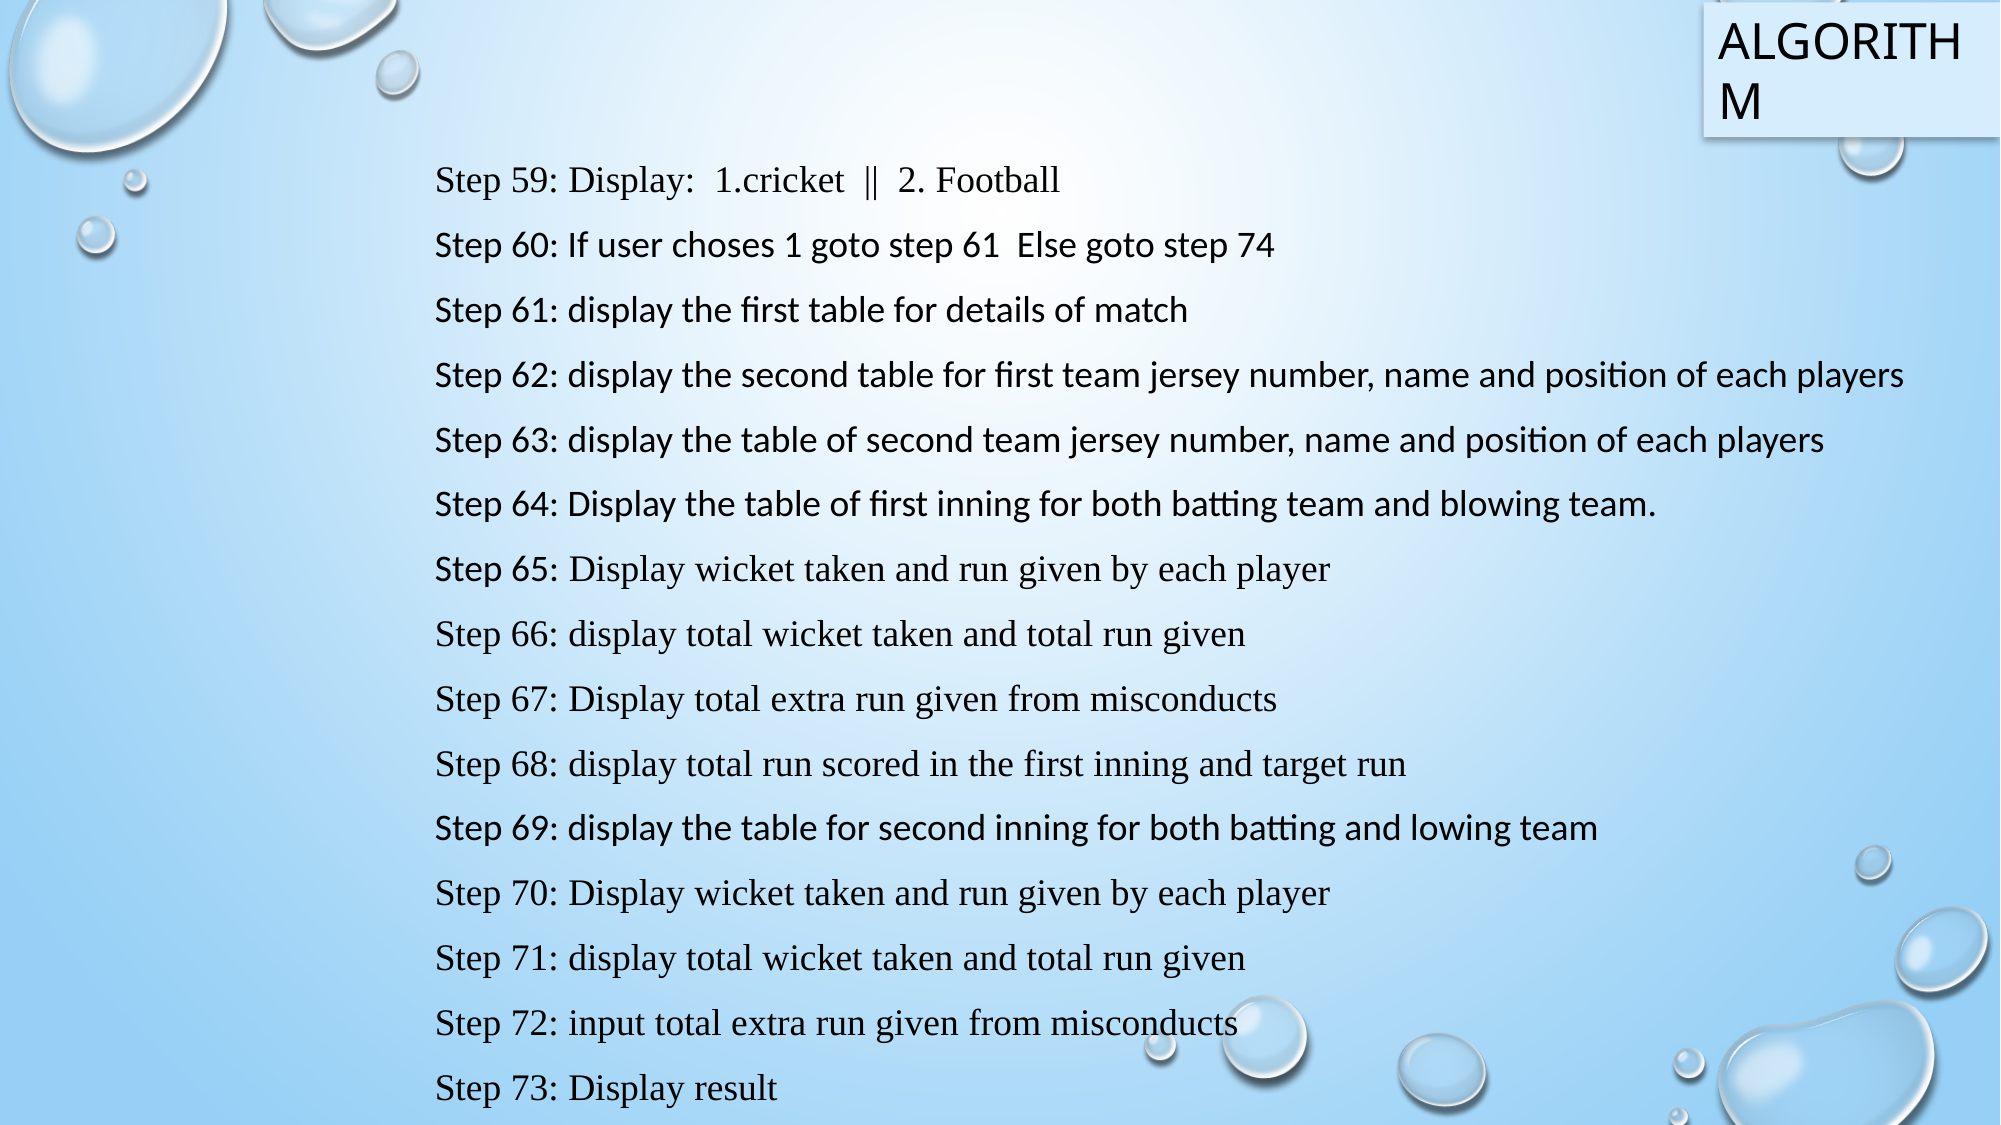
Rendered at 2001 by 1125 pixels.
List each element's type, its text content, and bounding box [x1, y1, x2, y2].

picture [0, 0, 2000, 1125]
text_box ALGORITHM [1703, 2, 2000, 138]
text_box Step 59: Display: 1.cricket || 2. Football Step 60: If user choses 1 goto step 61 Else goto step 74 Step 61: display the first table for details of match Step 62: display the second table for first team jersey number, name and position of each players Step 63: display the table of second team jersey number, name and position of each players Step 64: Display the table of first inning for both batting team and blowing team. Step 65: Display wicket taken and run given by each player Step 66: display total wicket taken and total run given Step 67: Display total extra run given from misconducts Step 68: display total run scored in the first inning and target run Step 69: display the table for second inning for both batting and lowing team Step 70: Display wicket taken and run given by each player Step 71: display total wicket taken and total run given Step 72: input total extra run given from misconducts Step 73: Display result [419, 144, 1967, 1115]
